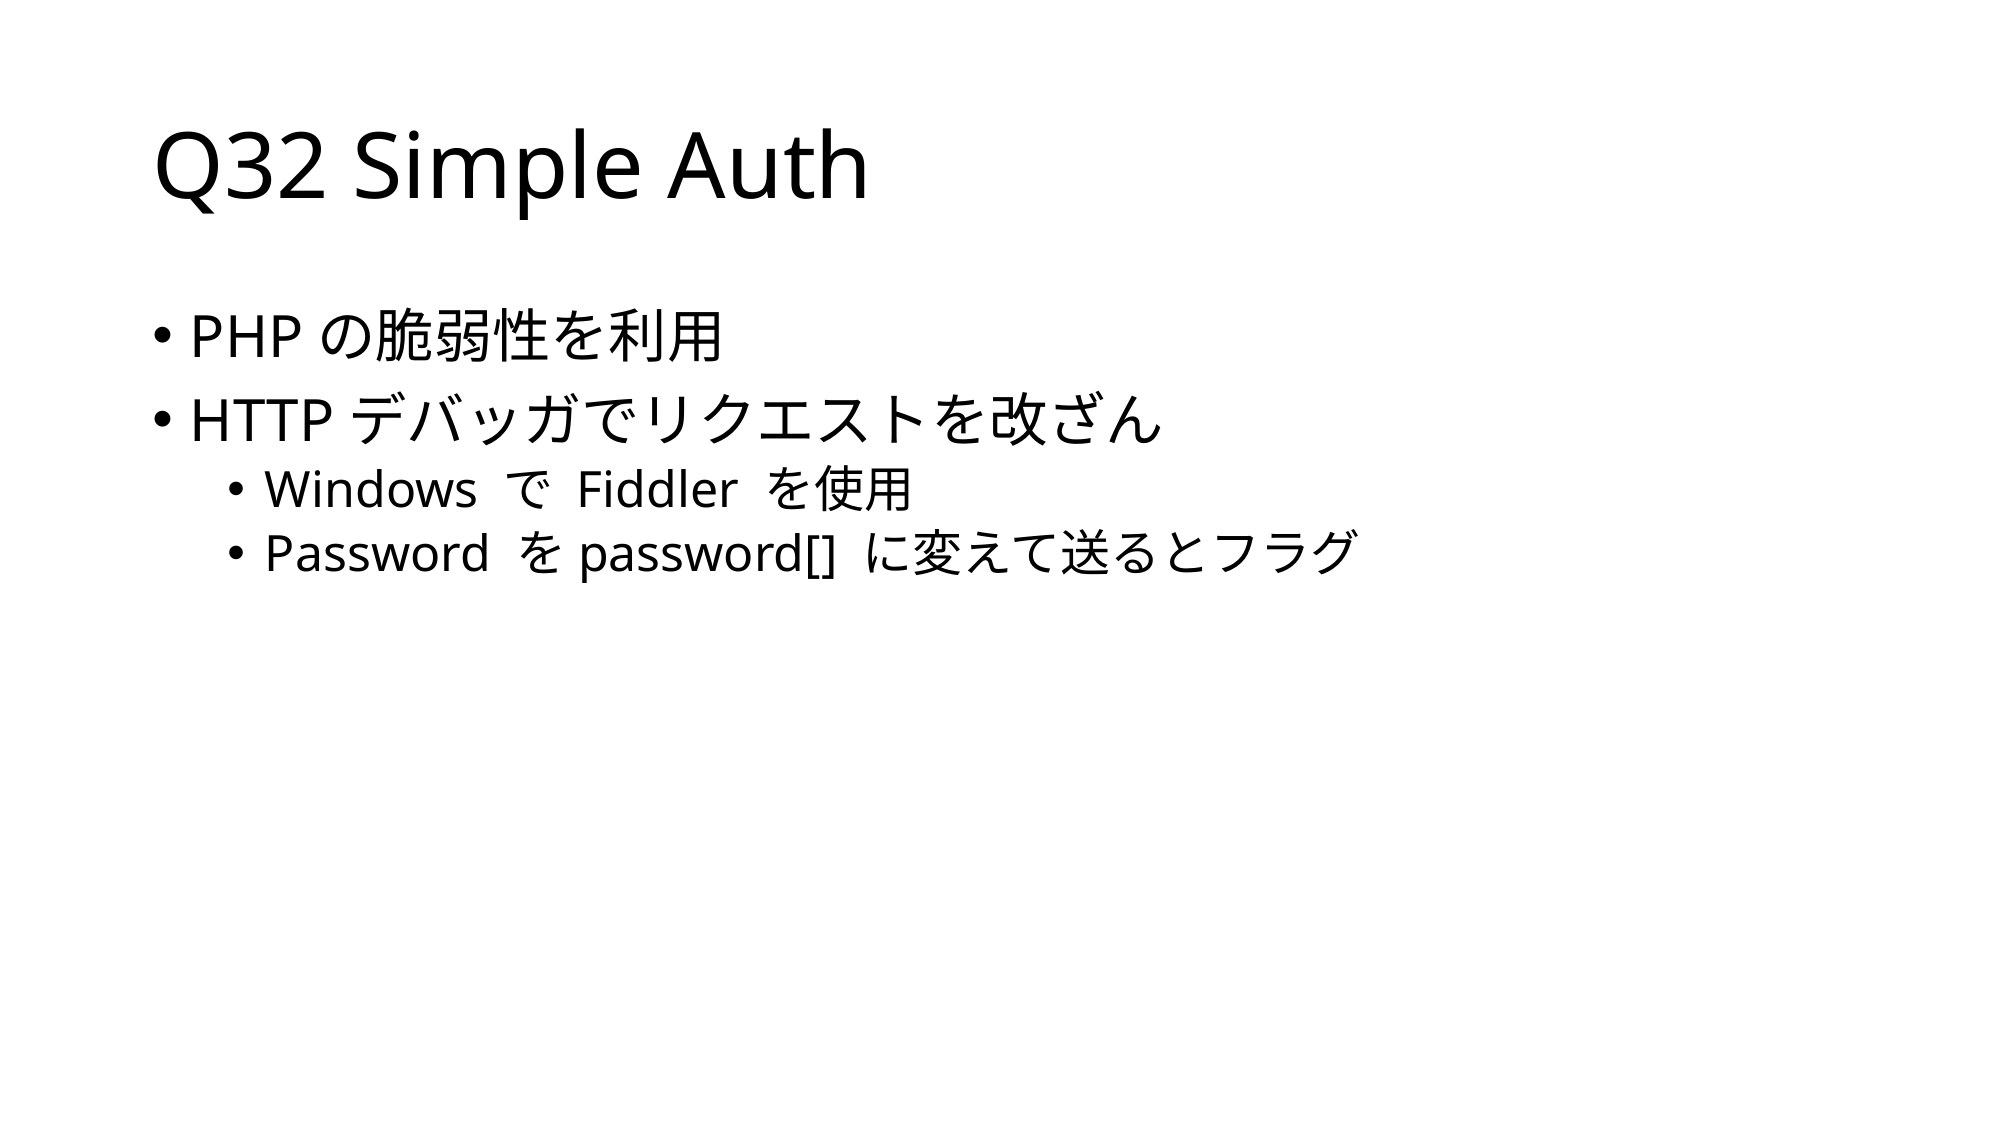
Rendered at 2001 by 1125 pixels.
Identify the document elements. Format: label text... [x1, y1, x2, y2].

title Q32 Simple Auth [137, 59, 1863, 278]
list PHPの脆弱性を利用 HTTPデバッガでリクエストを改ざん Windows で Fiddler を使用 Password をpassword[] に変えて送るとフラグ [137, 299, 1863, 1014]
